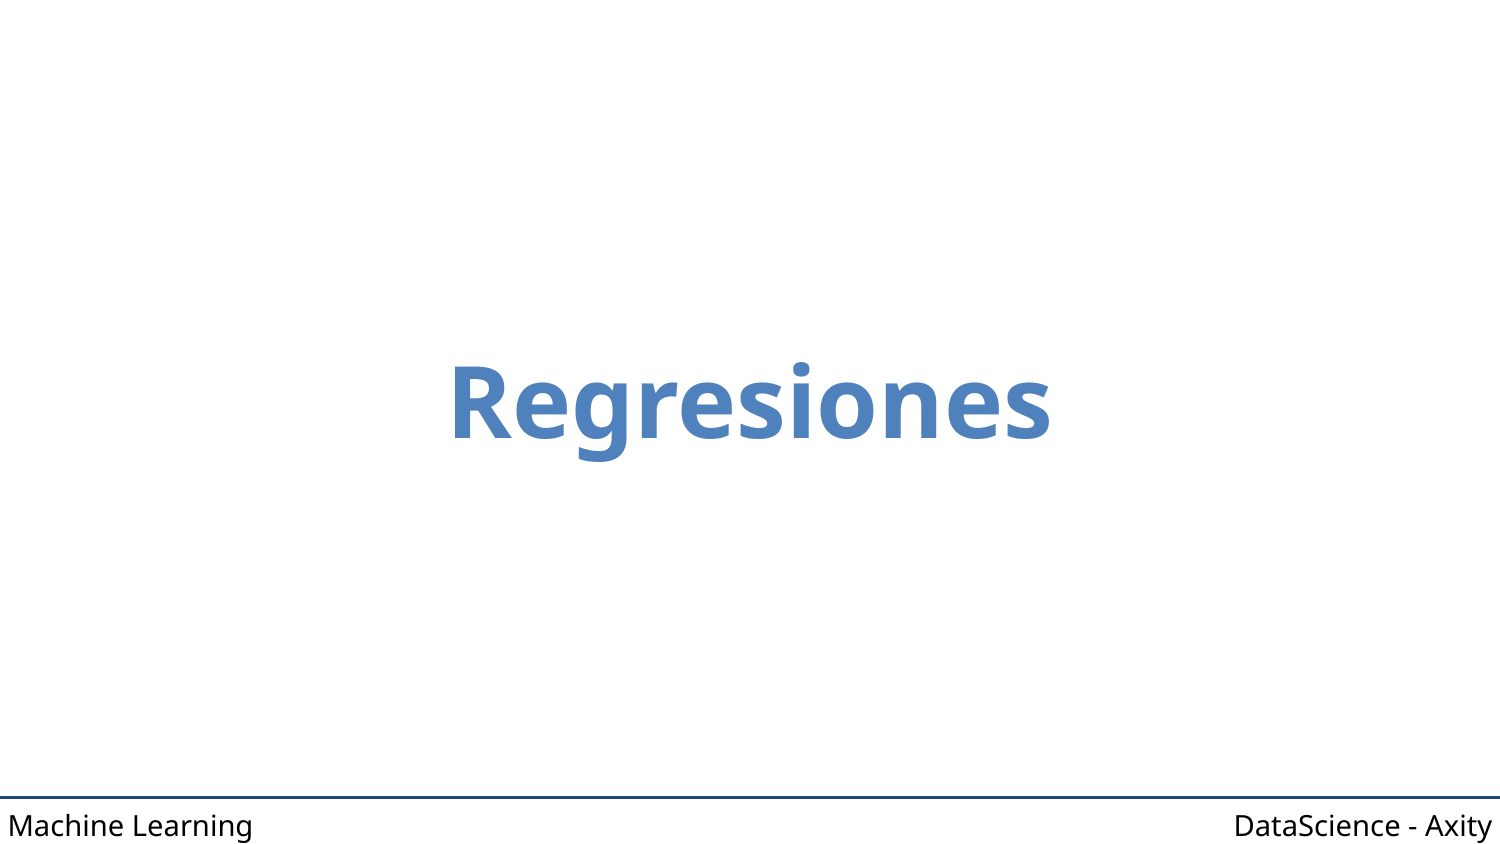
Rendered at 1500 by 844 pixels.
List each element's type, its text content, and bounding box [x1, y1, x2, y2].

title Regresiones [0, 0, 1500, 798]
